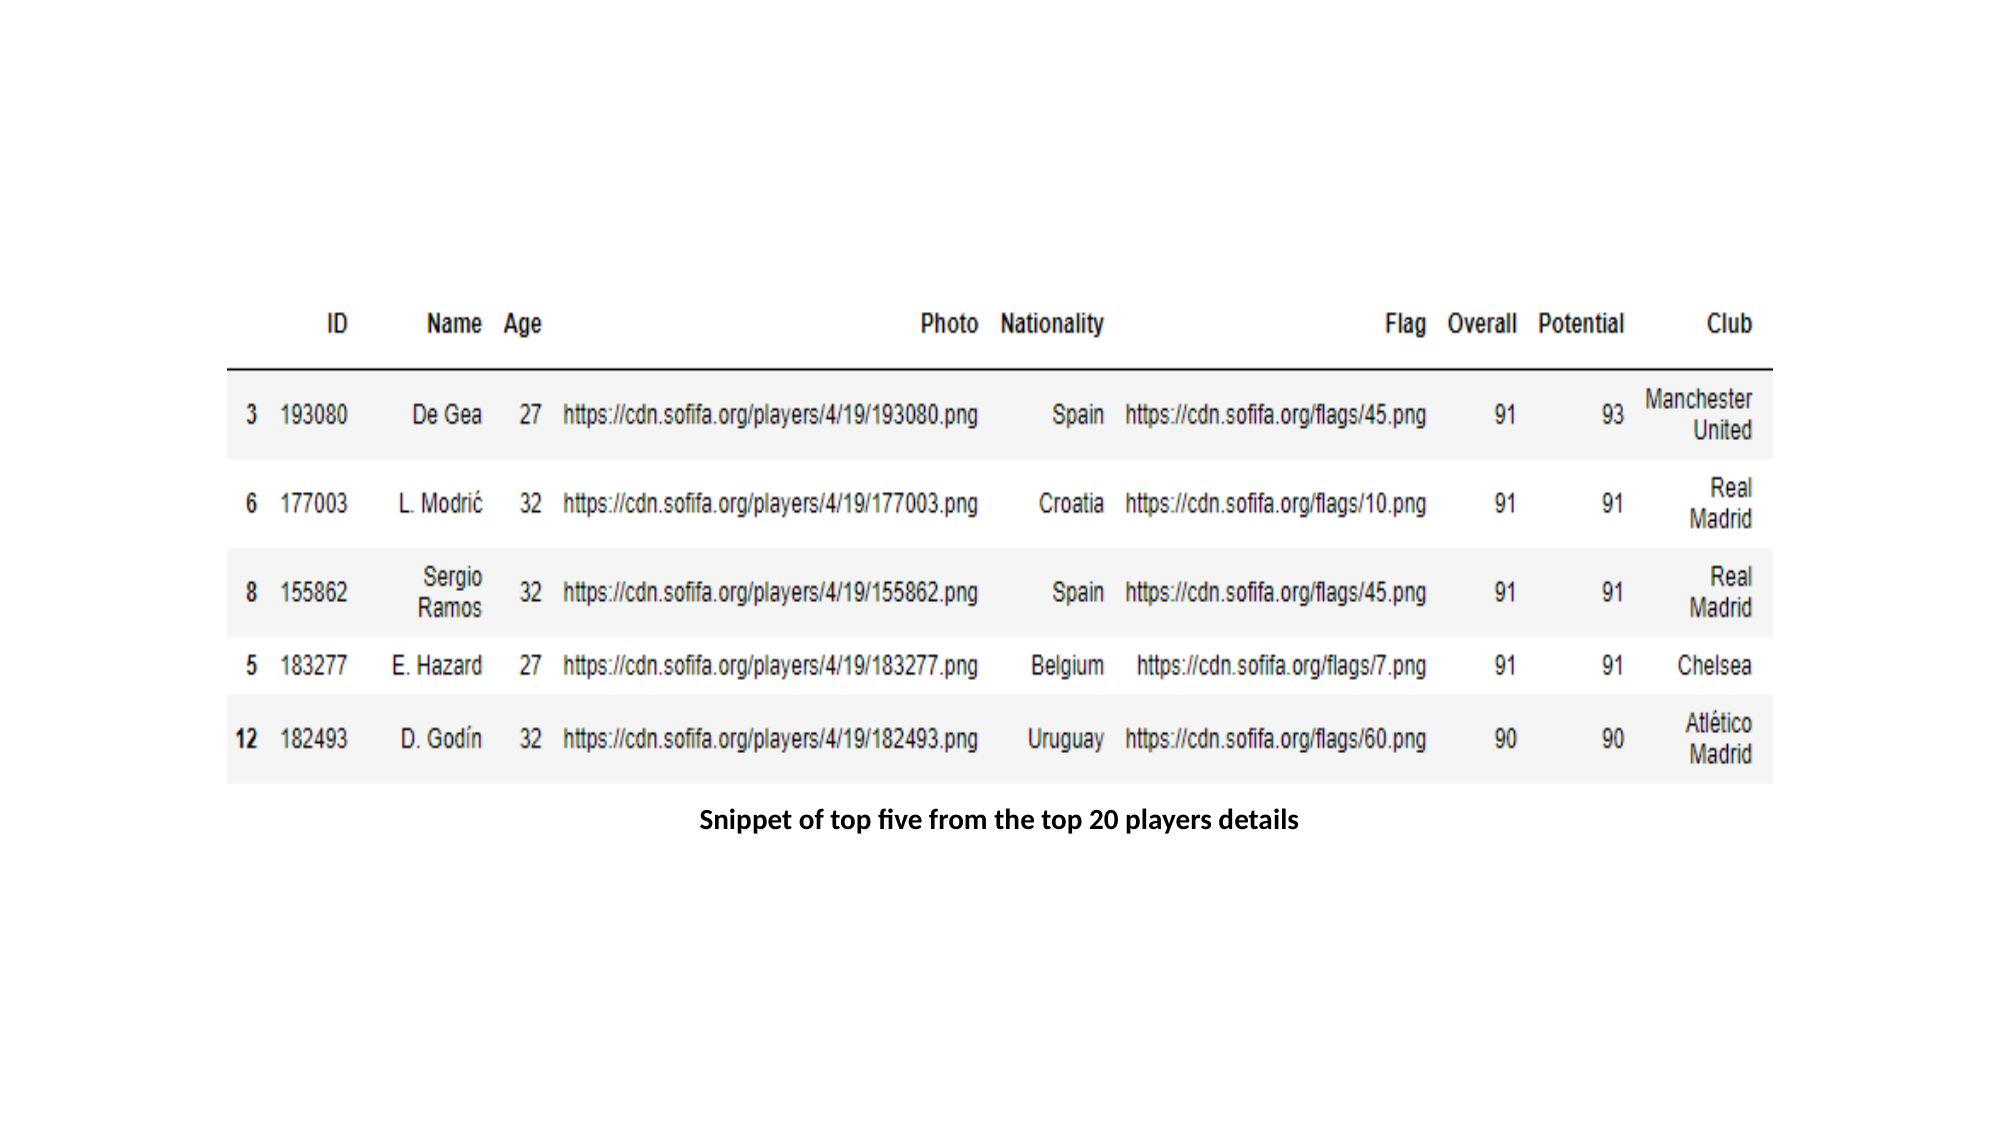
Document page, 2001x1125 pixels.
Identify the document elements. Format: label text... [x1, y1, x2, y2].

text_box Snippet of top five from the top 20 players details [684, 794, 1316, 843]
picture [227, 289, 1773, 794]
